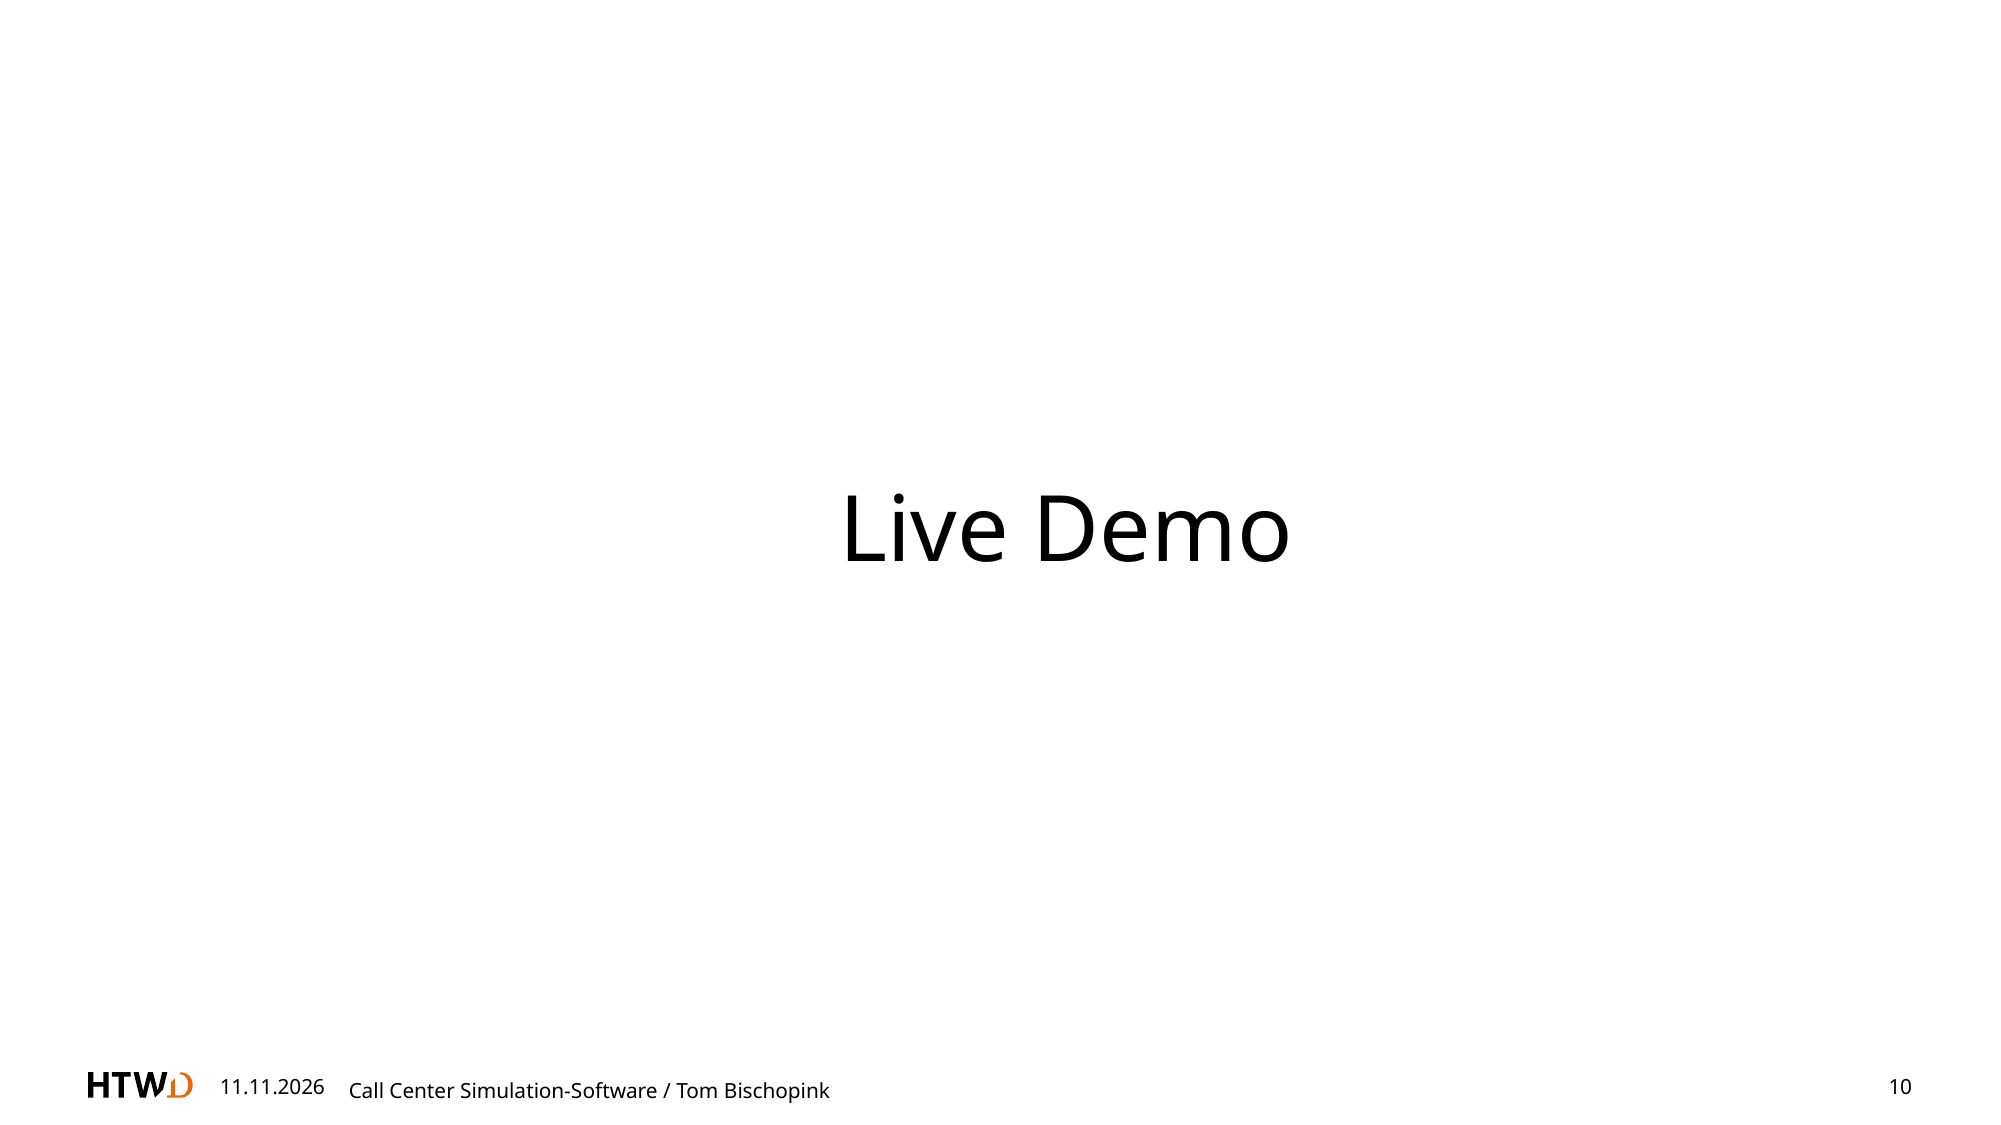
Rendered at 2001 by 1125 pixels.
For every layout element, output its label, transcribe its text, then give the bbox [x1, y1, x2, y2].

title Live Demo [839, 469, 1416, 618]
slide_number 10 [1823, 1072, 1913, 1103]
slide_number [210, 1072, 335, 1103]
footer Call Center Simulation-Software / Tom Bischopink [348, 1072, 1767, 1103]
